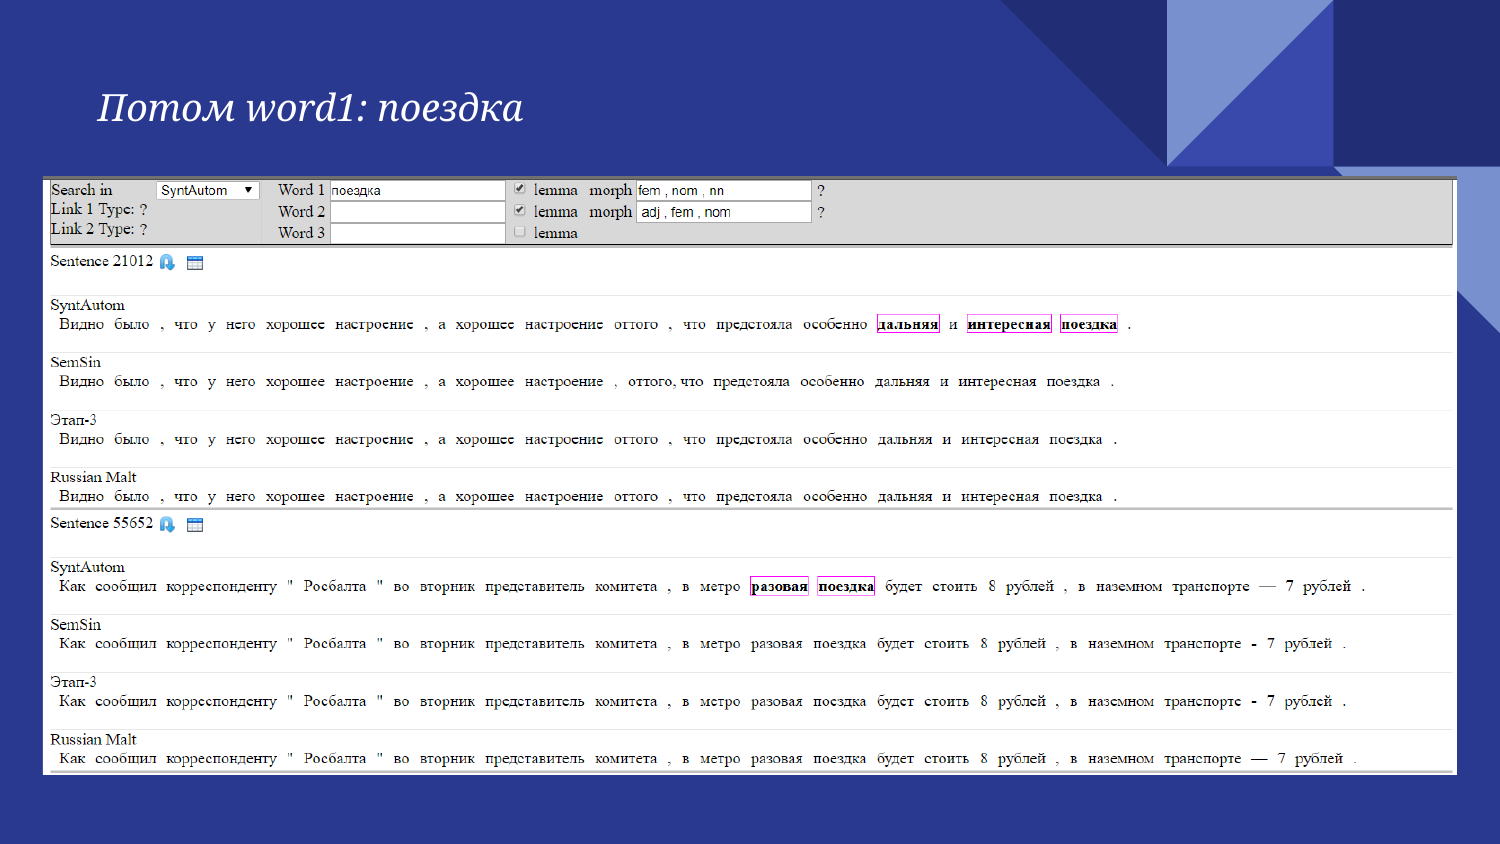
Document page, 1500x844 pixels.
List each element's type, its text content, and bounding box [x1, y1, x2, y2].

subtitle Потом word1: поездка [82, 69, 678, 141]
picture [42, 176, 1458, 775]
